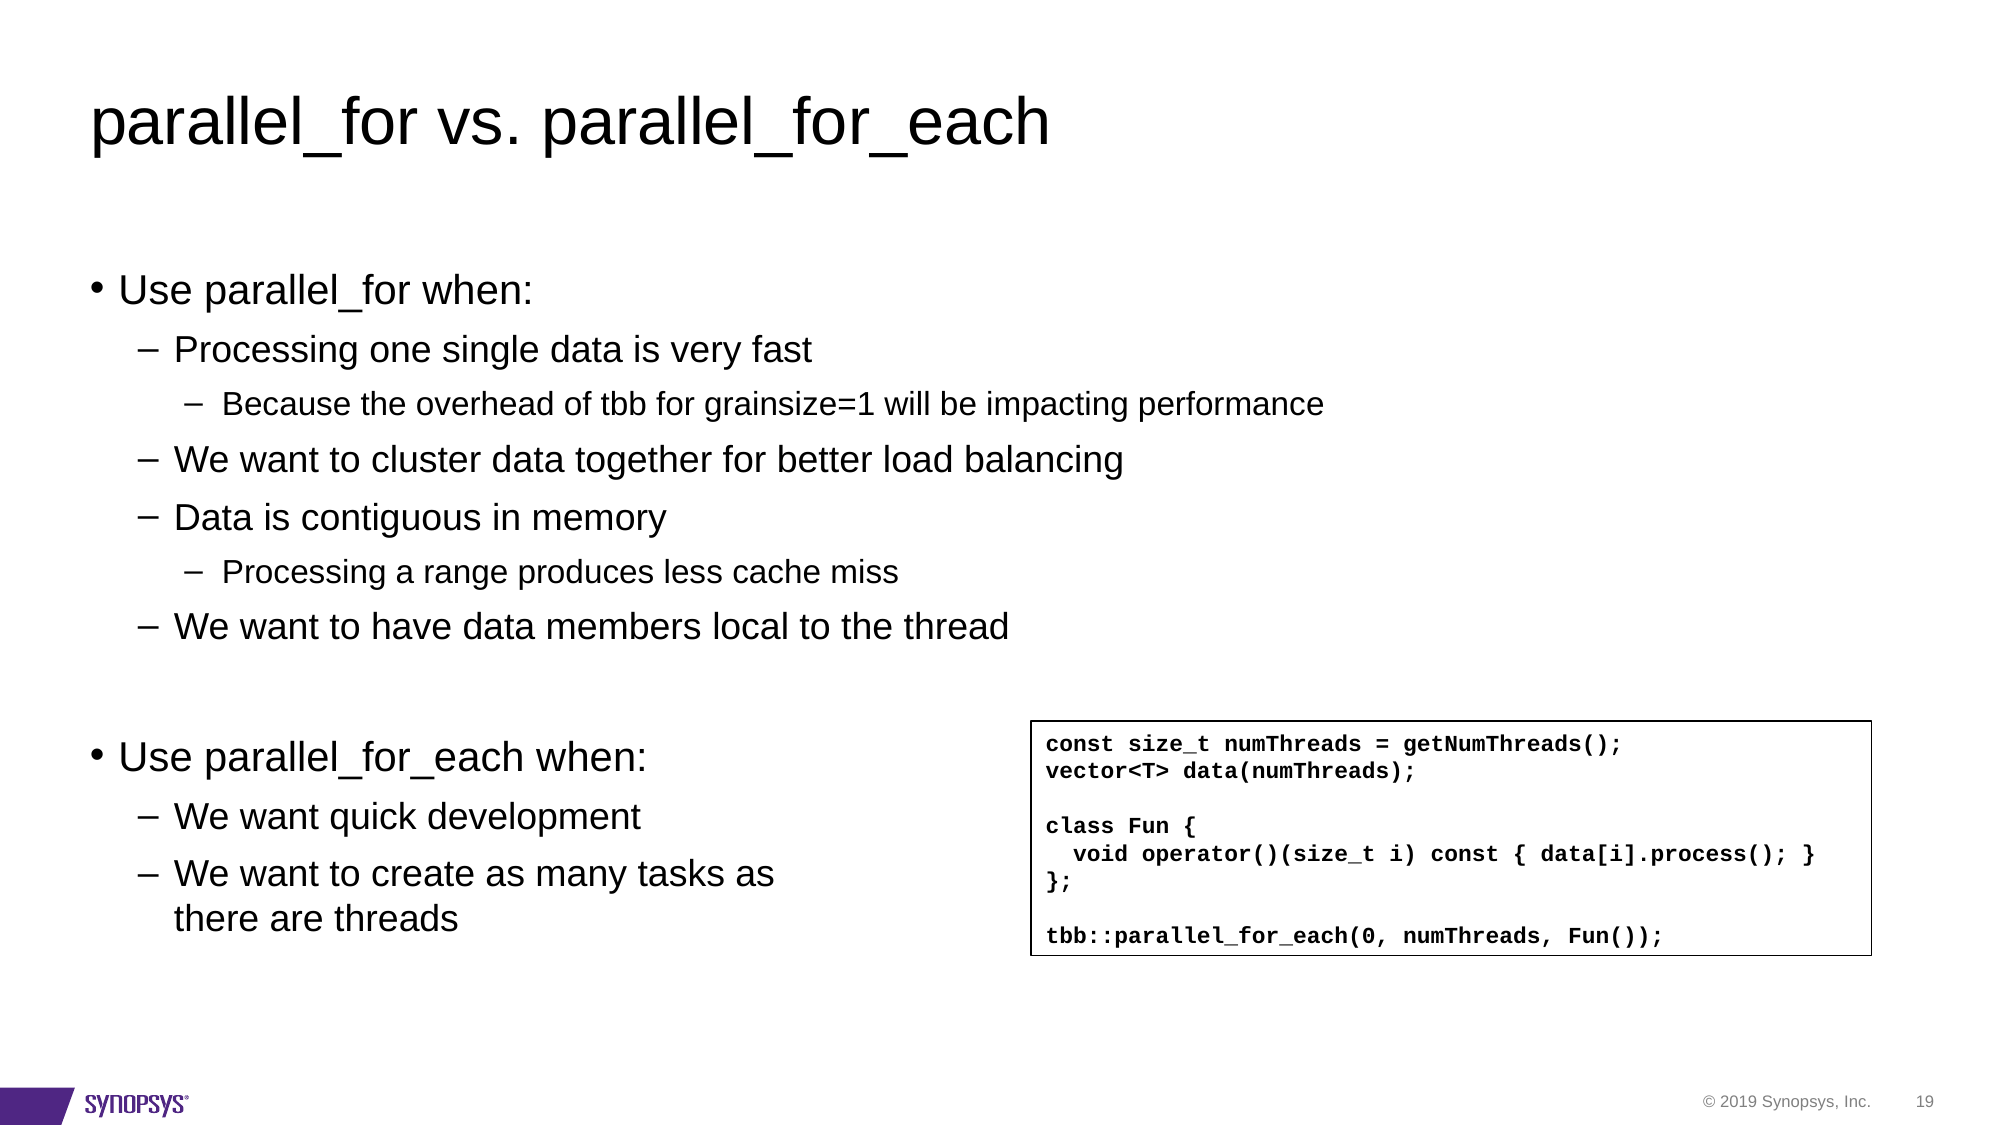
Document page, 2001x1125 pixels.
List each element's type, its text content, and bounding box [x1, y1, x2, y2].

list Use parallel_for when: Processing one single data is very fast Because the overhead of tbb for grainsize=1 will be impacting performance We want to cluster data together for better load balancing Data is contiguous in memory Processing a range produces less cache miss We want to have data members local to the thread Use parallel_for_each when: We want quick development We want to create as many tasks as there are threads [74, 254, 1362, 1050]
title parallel_for vs. parallel_for_each [75, 0, 1926, 165]
text_box const size_t numThreads = getNumThreads(); vector<T> data(numThreads); class Fun { void operator()(size_t i) const { data[i].process(); } }; tbb::parallel_for_each(0, numThreads, Fun()); [1030, 721, 1872, 956]
